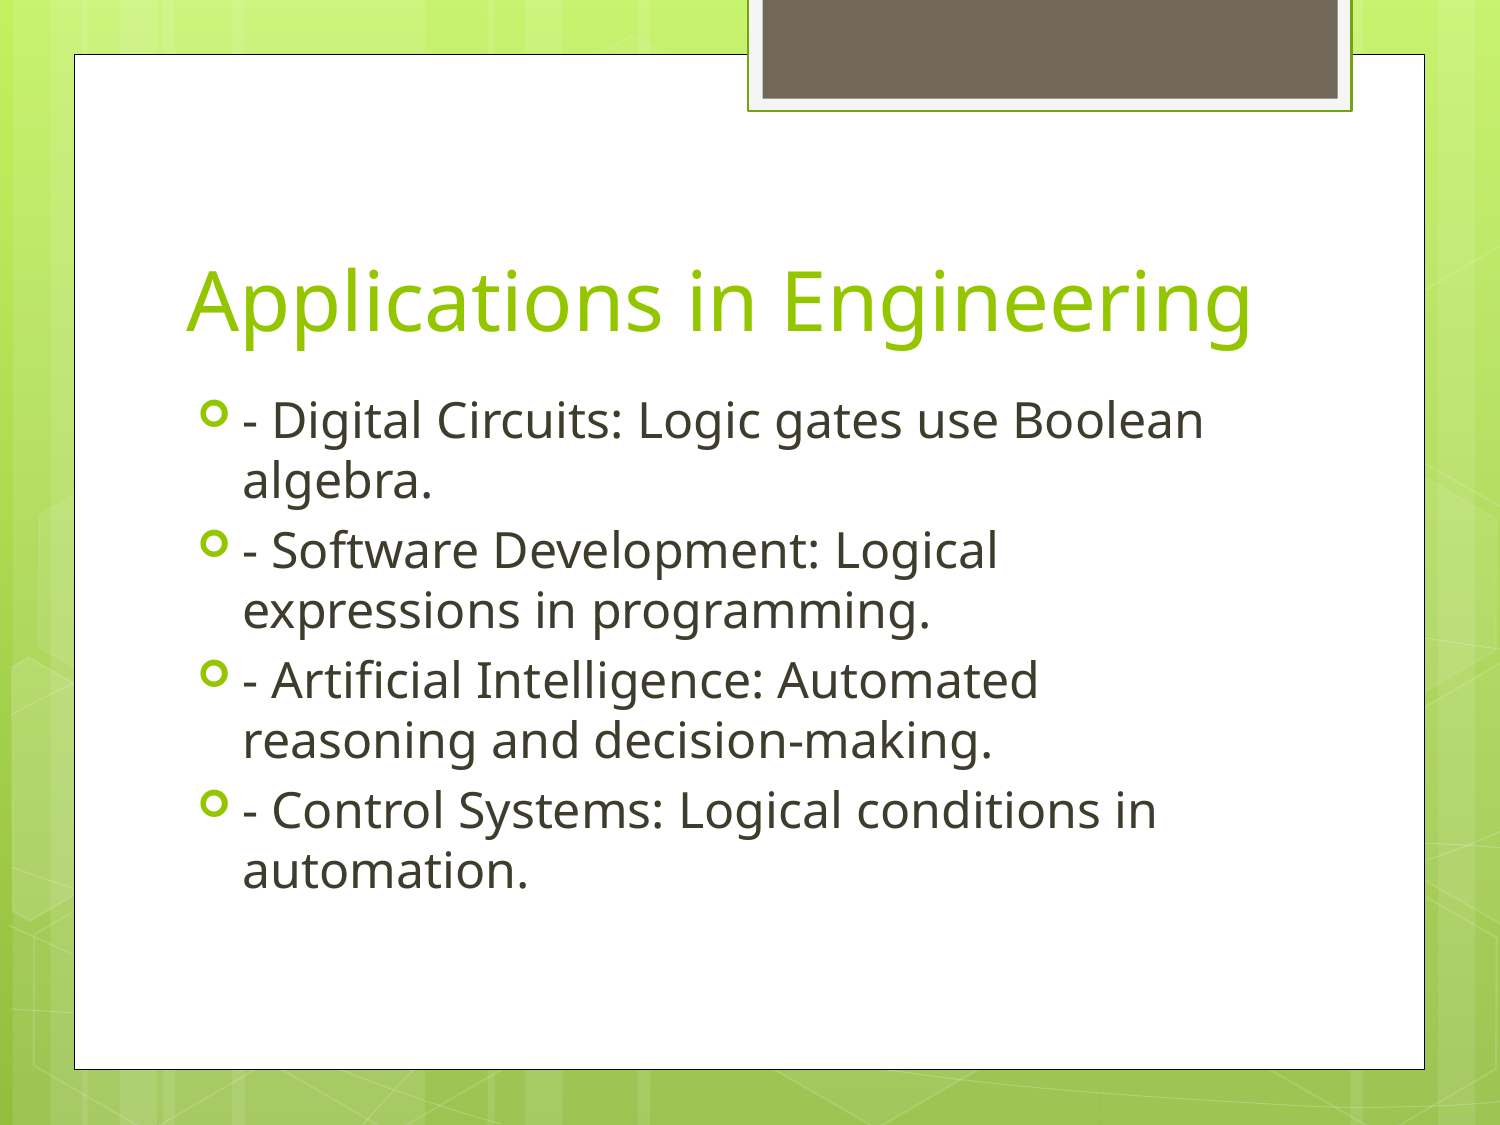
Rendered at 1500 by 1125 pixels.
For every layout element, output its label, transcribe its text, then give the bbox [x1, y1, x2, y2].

list - Digital Circuits: Logic gates use Boolean algebra. - Software Development: Logical expressions in programming. - Artificial Intelligence: Automated reasoning and decision-making. - Control Systems: Logical conditions in automation. [171, 381, 1283, 957]
title Applications in Engineering [171, 168, 1324, 357]
